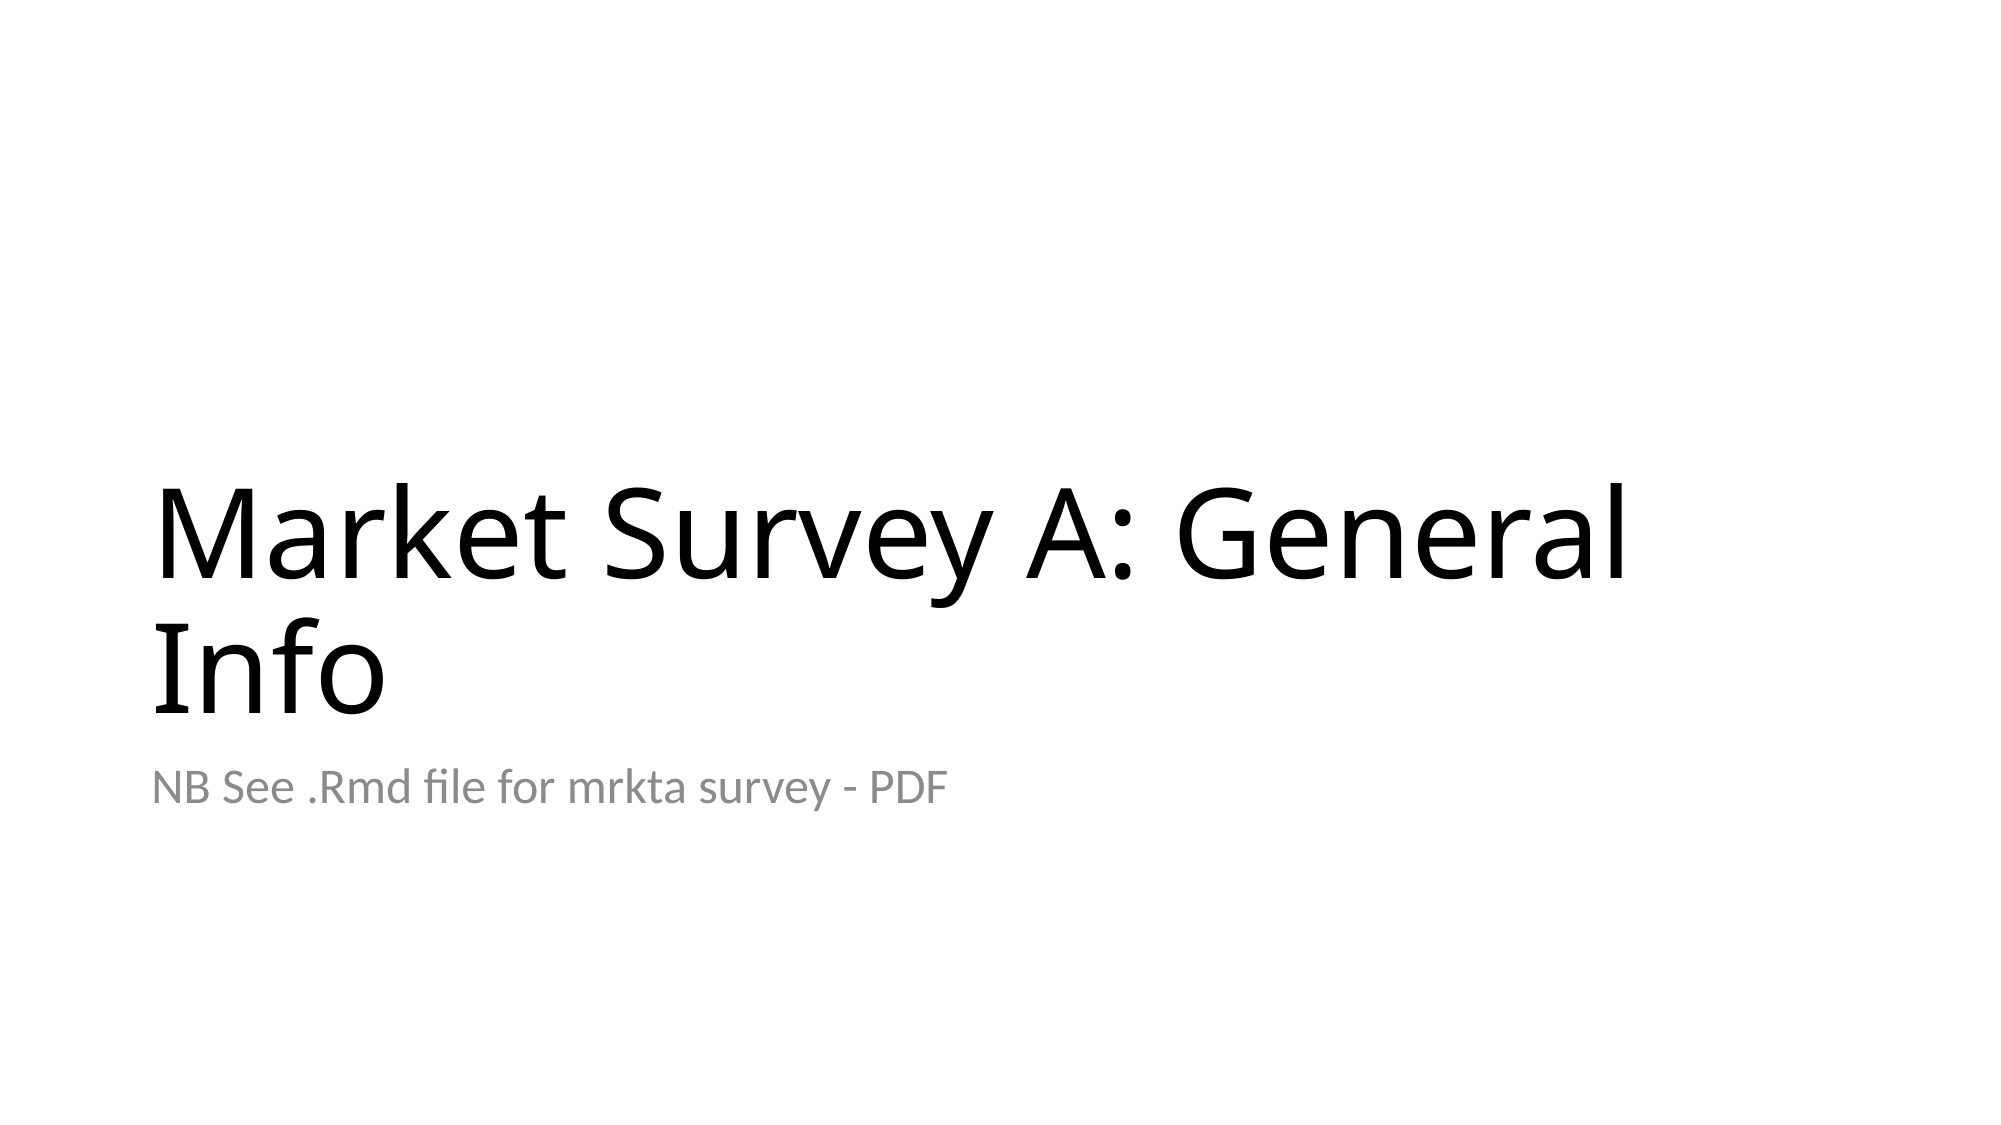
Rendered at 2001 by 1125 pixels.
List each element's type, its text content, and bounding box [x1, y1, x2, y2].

title Market Survey A: General Info [136, 280, 1862, 749]
list NB See .Rmd file for mrkta survey - PDF [136, 752, 1862, 999]
